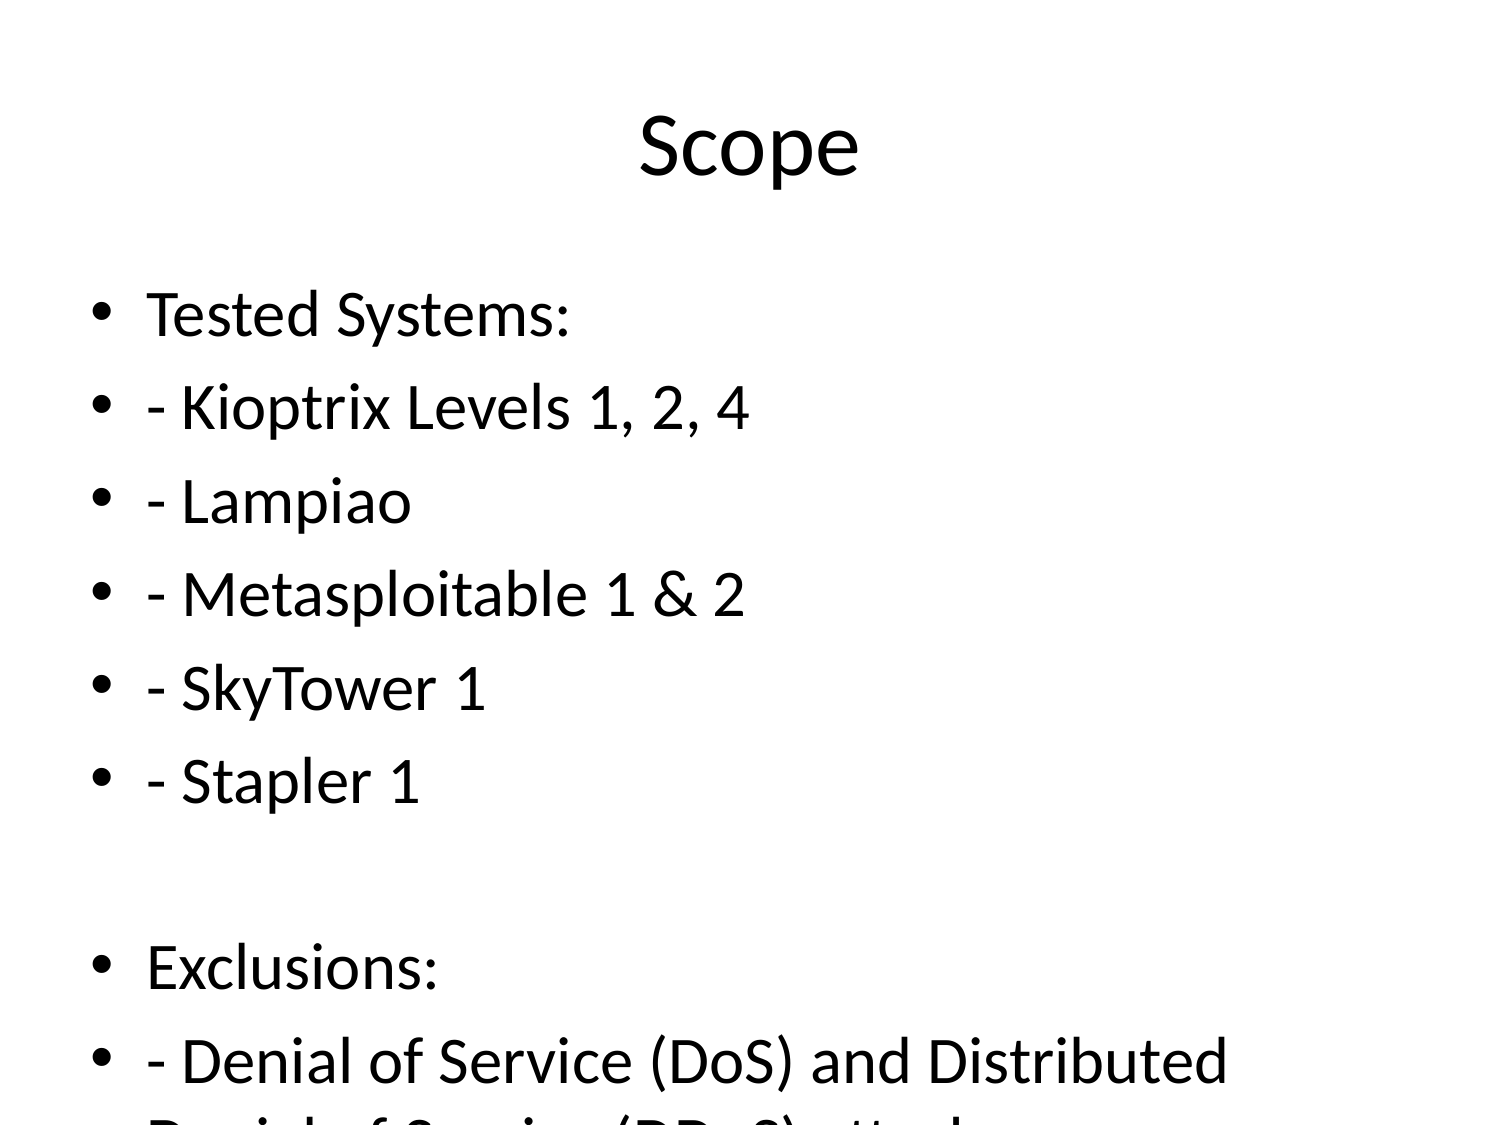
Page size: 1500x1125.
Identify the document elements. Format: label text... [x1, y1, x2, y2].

list Tested Systems: - Kioptrix Levels 1, 2, 4 - Lampiao - Metasploitable 1 & 2 - SkyTower 1 - Stapler 1 Exclusions: - Denial of Service (DoS) and Distributed Denial of Service (DDoS) attacks. [75, 262, 1425, 1005]
title Scope [75, 45, 1425, 233]
